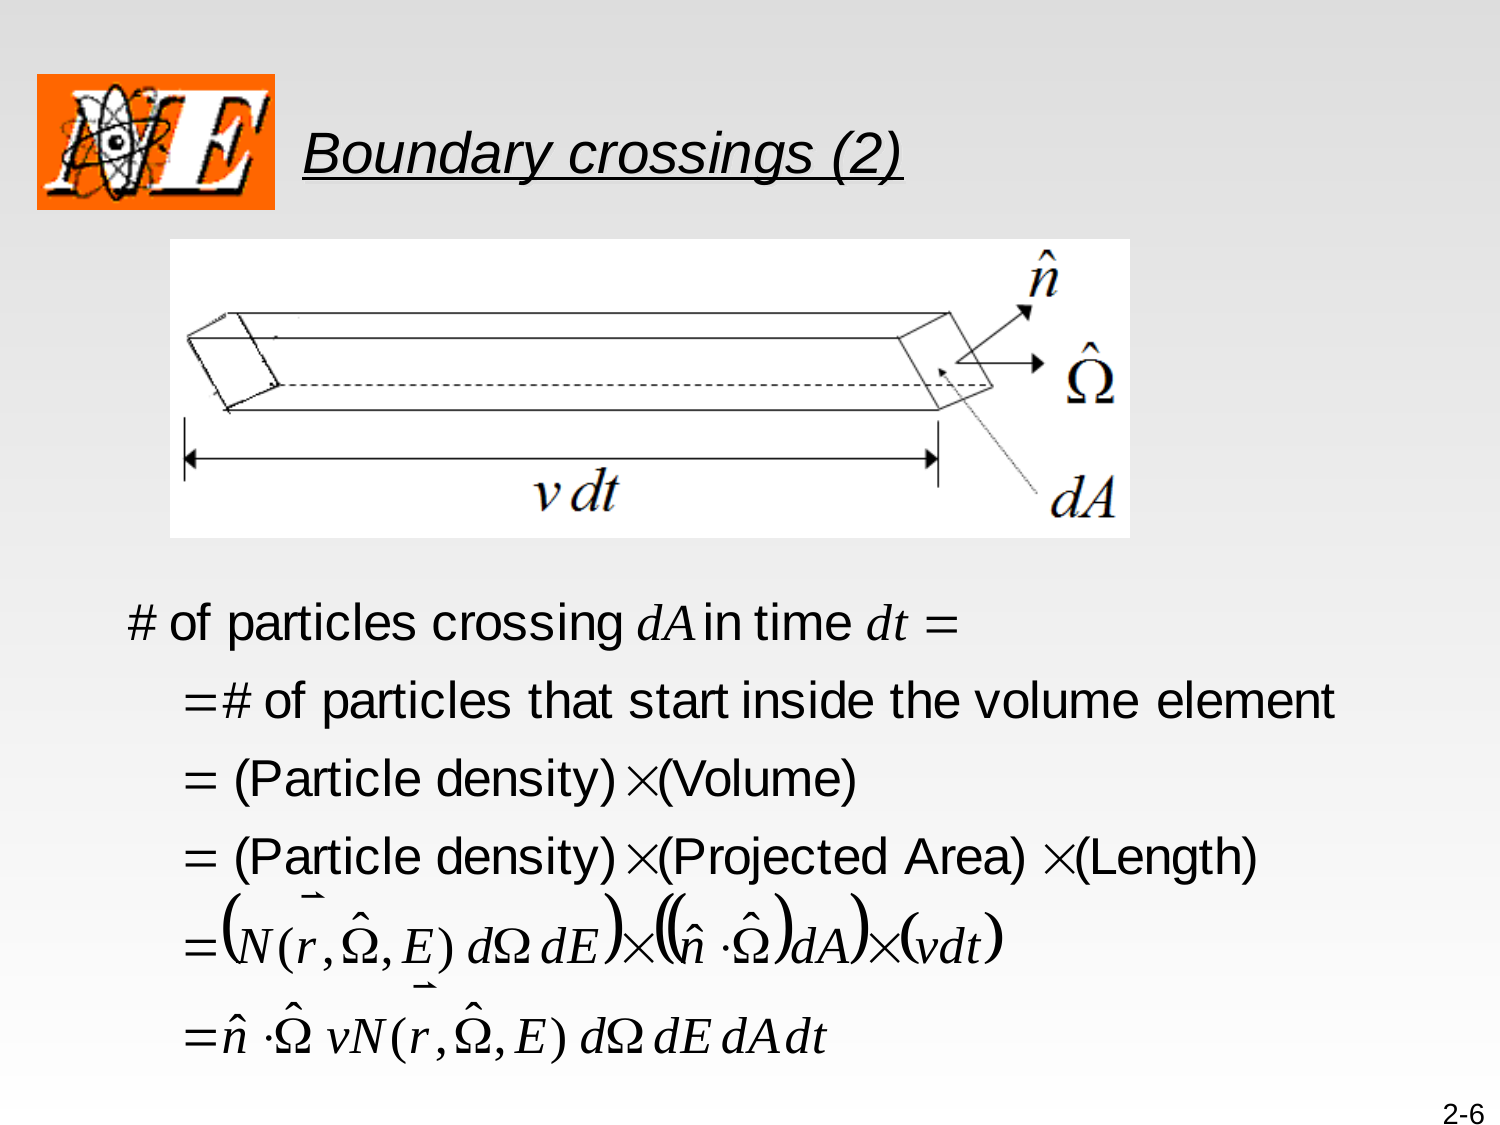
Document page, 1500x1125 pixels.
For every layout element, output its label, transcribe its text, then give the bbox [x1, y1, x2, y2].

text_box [117, 586, 1372, 1081]
picture [170, 239, 1130, 539]
title Boundary crossings (2) [287, 56, 1463, 244]
slide_number 2-6 [1187, 1087, 1500, 1125]
picture [37, 74, 275, 210]
